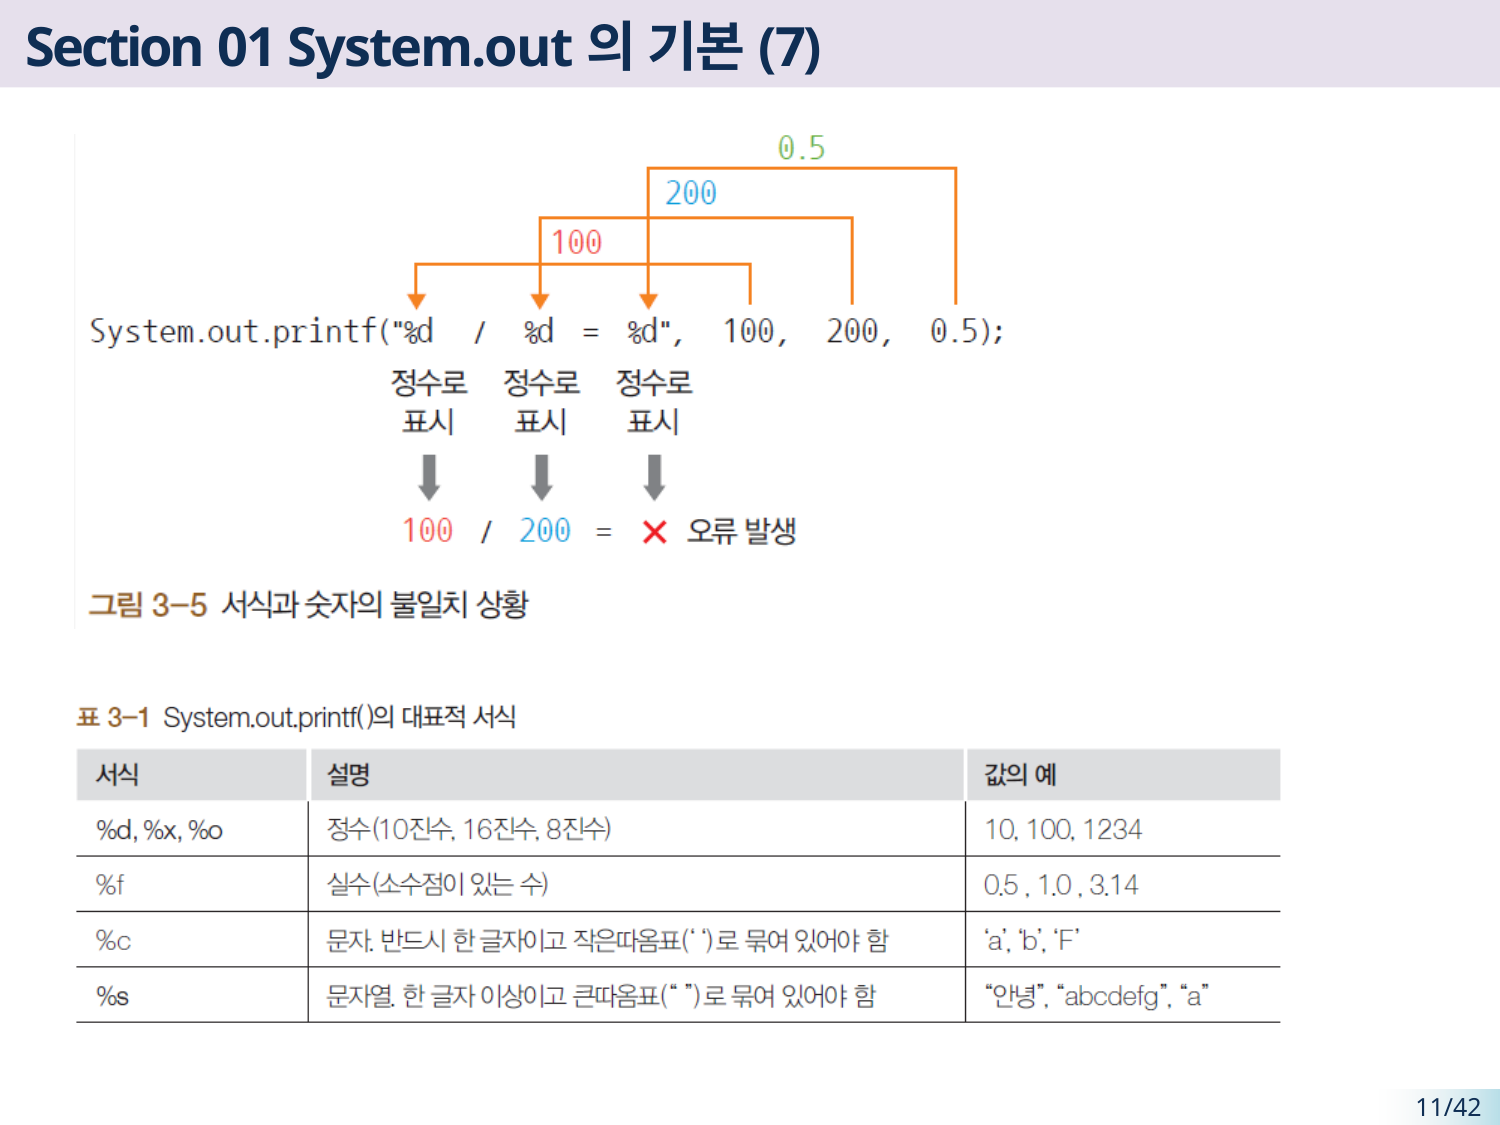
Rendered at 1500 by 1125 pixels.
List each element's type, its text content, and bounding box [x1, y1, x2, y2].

picture [74, 702, 1283, 1029]
picture [74, 133, 1013, 629]
title Section 01 System.out의 기본(7) [10, 5, 1288, 84]
